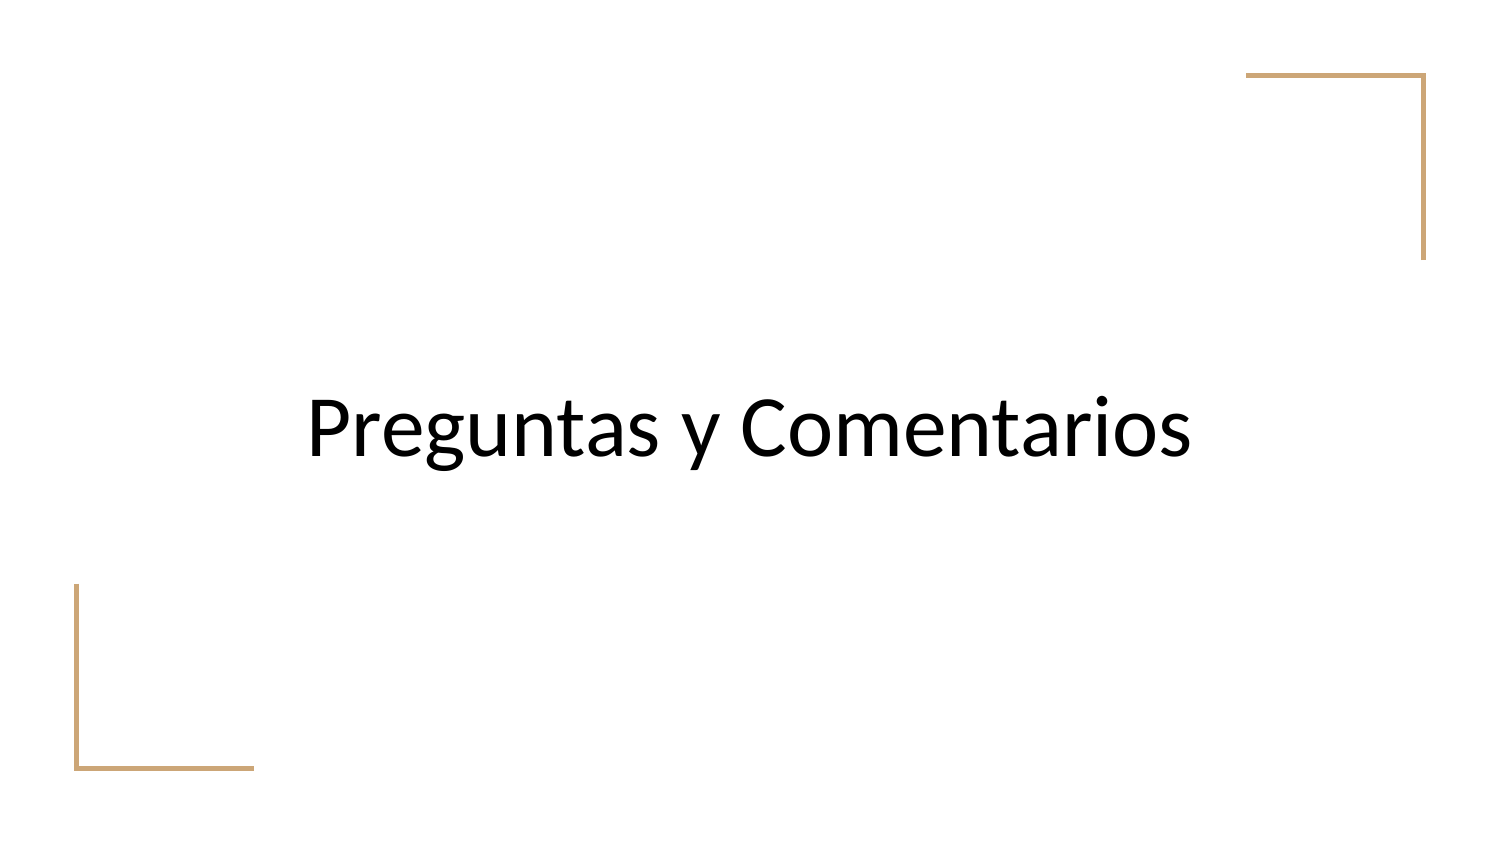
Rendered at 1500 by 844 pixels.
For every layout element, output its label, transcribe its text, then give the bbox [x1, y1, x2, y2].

title Preguntas y Comentarios [126, 296, 1374, 548]
